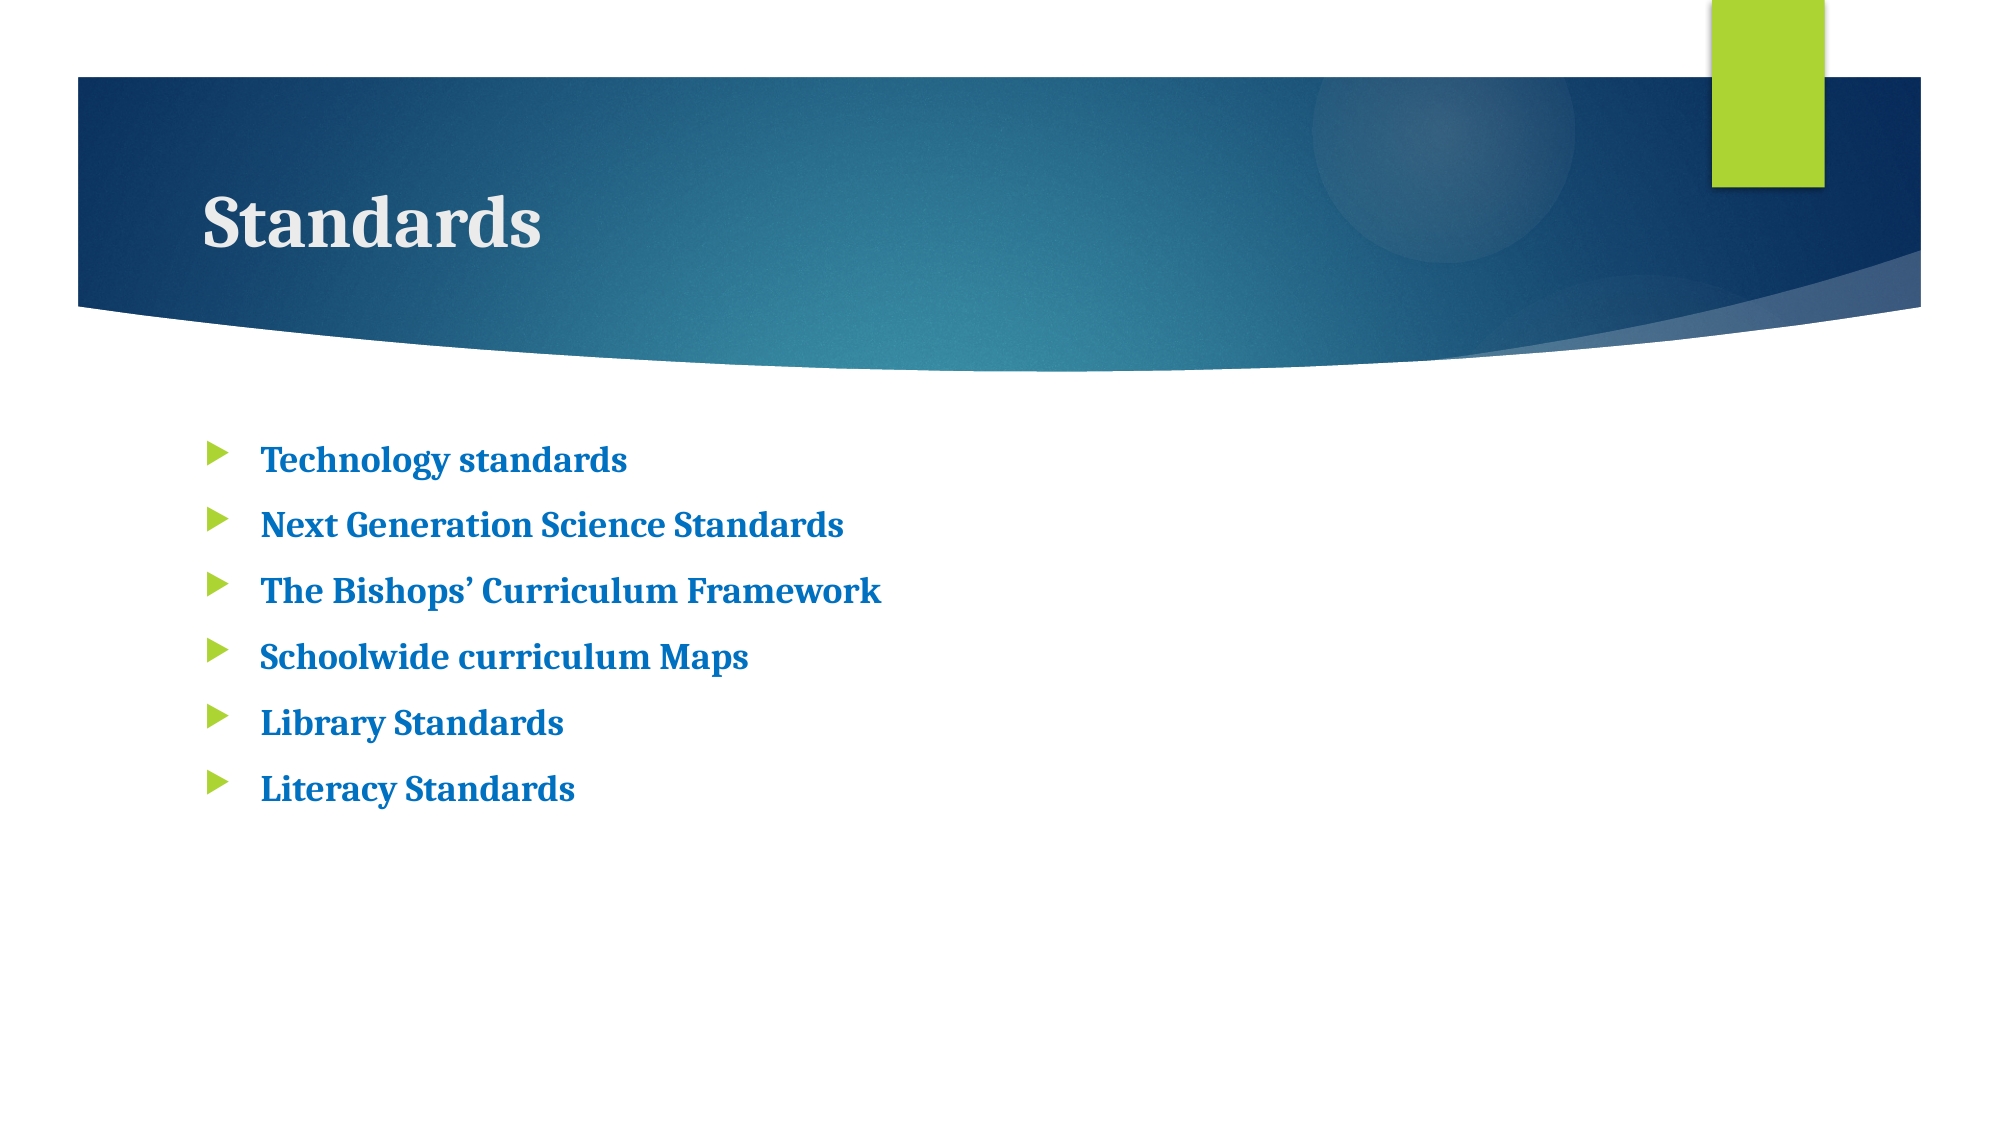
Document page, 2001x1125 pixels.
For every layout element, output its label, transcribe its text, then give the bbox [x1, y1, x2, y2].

title Standards [189, 159, 1627, 276]
list Technology standards Next Generation Science Standards The Bishops’ Curriculum Framework Schoolwide curriculum Maps Library Standards Literacy Standards [189, 427, 1627, 988]
